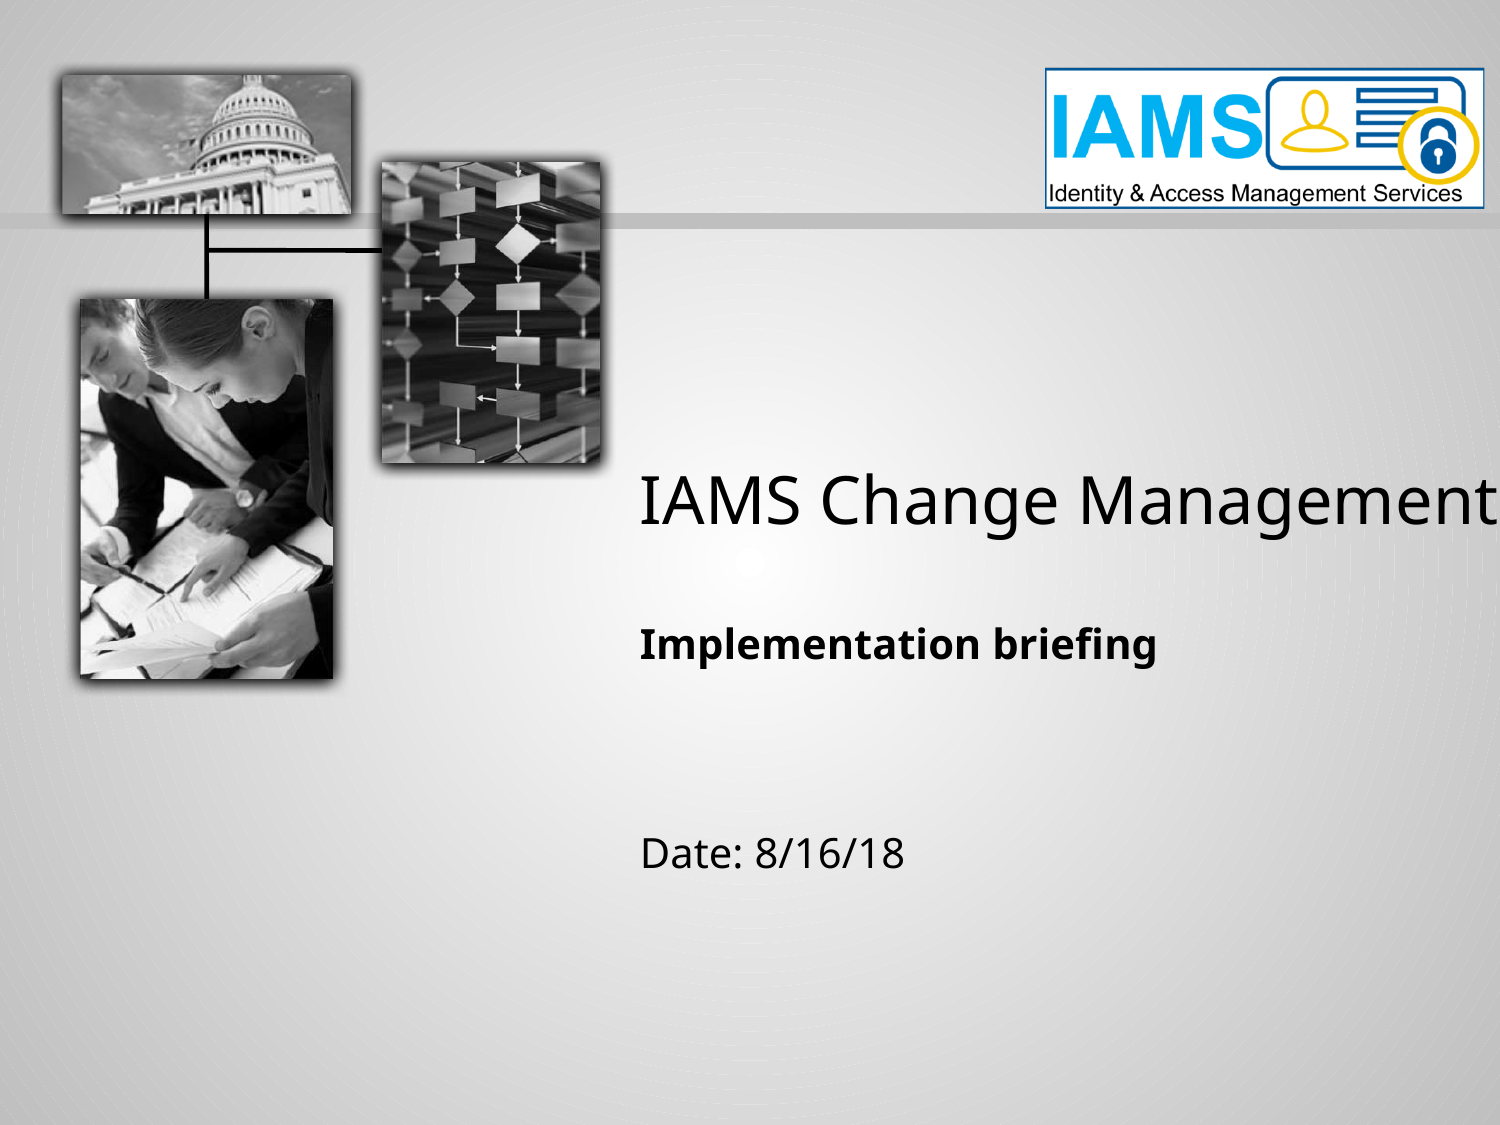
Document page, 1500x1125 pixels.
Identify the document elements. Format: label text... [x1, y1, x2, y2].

picture [1045, 67, 1485, 209]
title IAMS Change Management Implementation briefing Date: 8/16/18 [539, 232, 1500, 1013]
